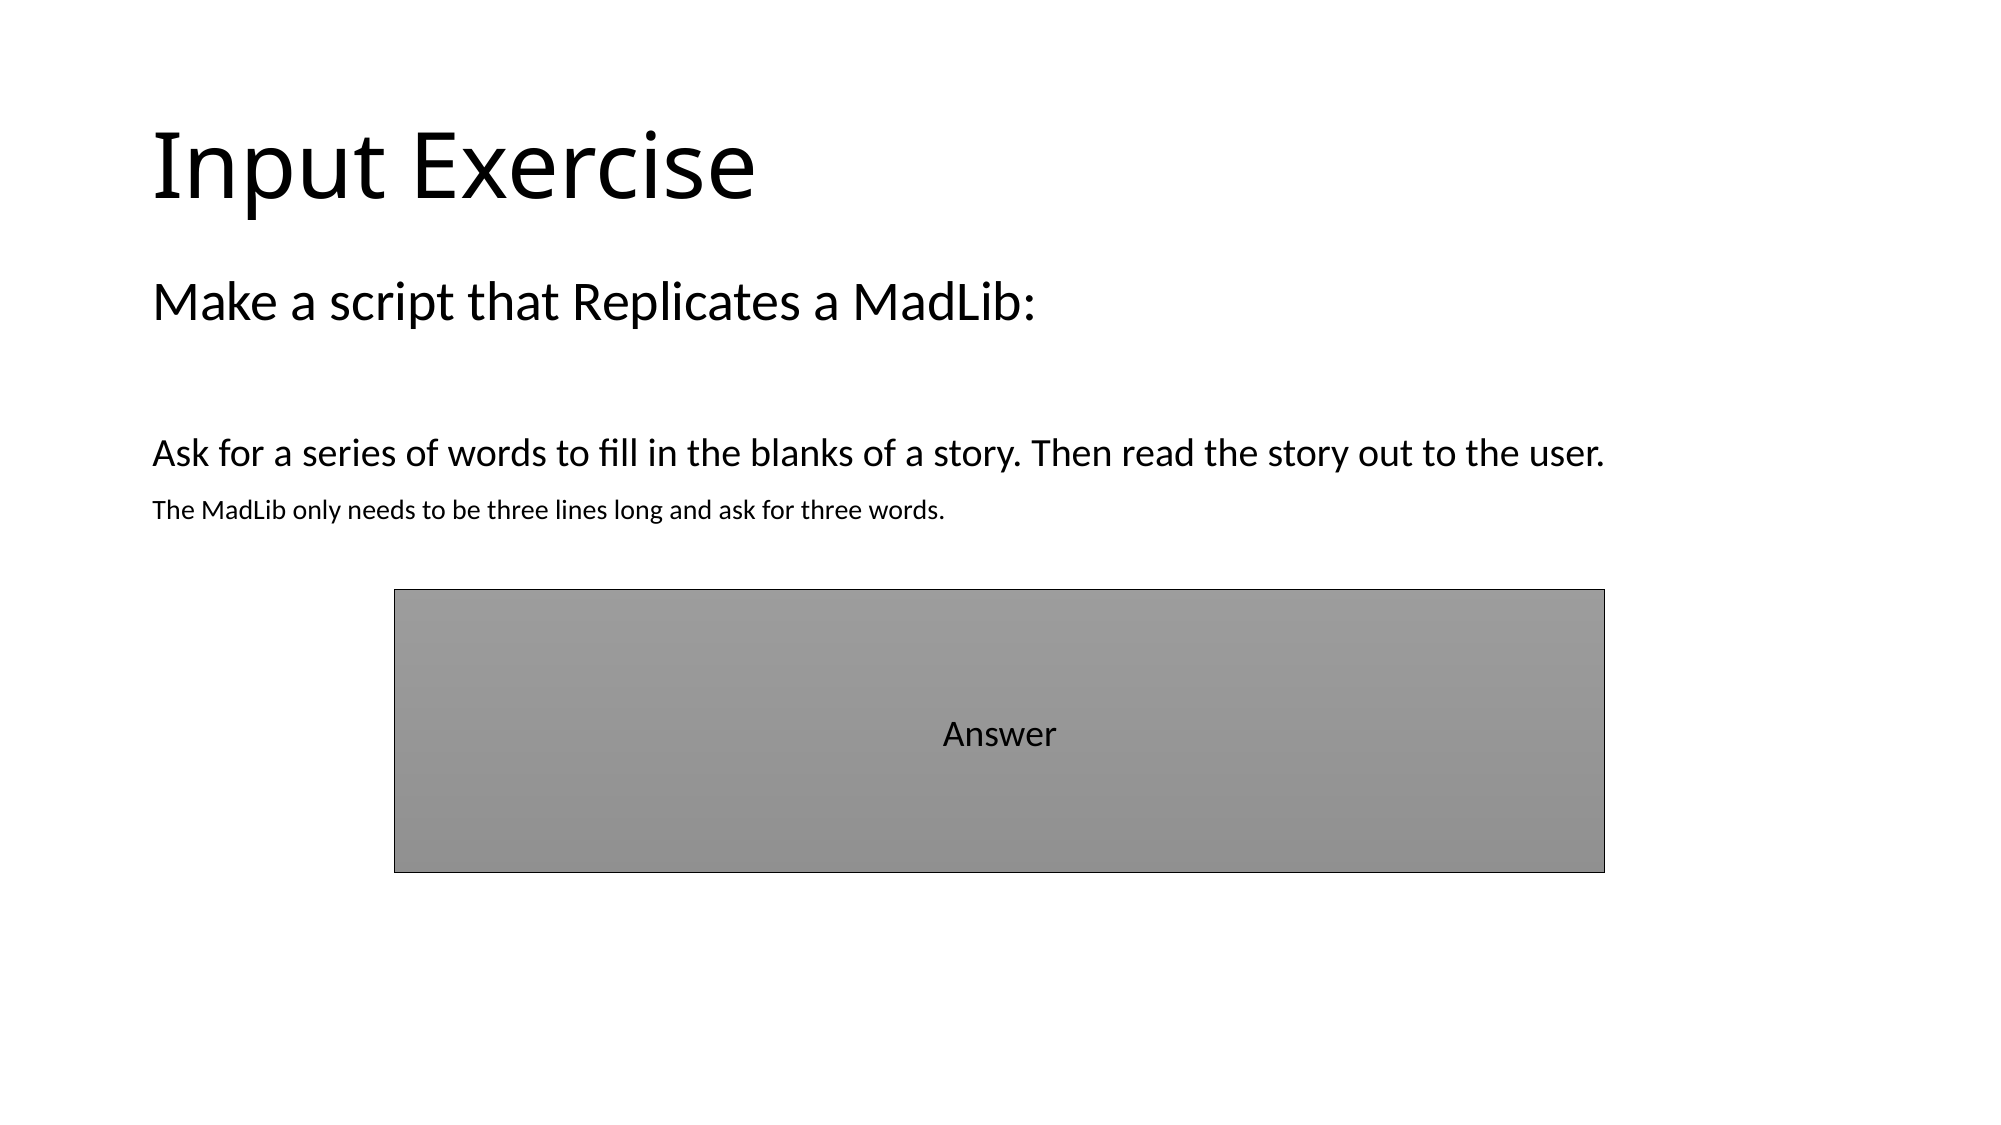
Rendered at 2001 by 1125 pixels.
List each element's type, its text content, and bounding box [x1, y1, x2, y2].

text_box Answer [394, 589, 1605, 873]
picture [460, 619, 1539, 843]
list Make a script that Replicates a MadLib: Ask for a series of words to fill in the blanks of a story. Then read the story out to the user. The MadLib only needs to be three lines long and ask for three words. [137, 264, 1863, 536]
title Input Exercise [137, 59, 1863, 264]
